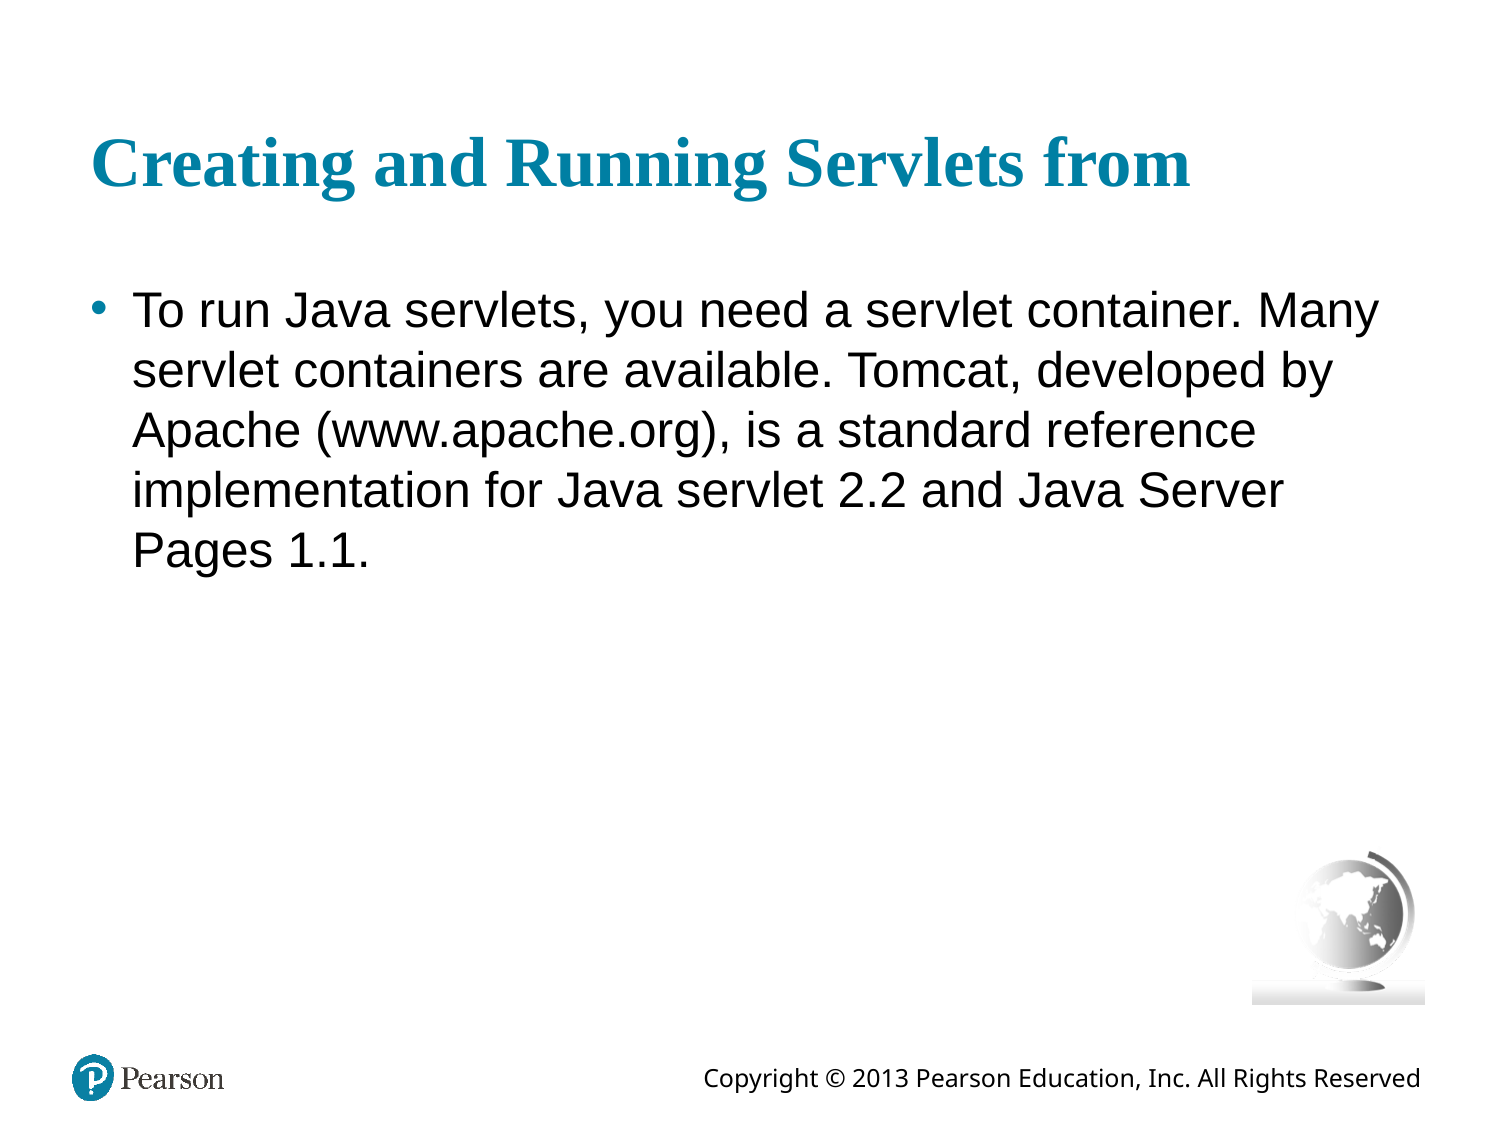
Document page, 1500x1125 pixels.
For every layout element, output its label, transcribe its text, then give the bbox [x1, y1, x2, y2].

picture [81, 1063, 106, 1088]
picture [99, 1054, 224, 1101]
title Creating and Running Servlets from [75, 35, 1425, 216]
list To run Java servlets, you need a servlet container. Many servlet containers are available. Tomcat, developed by Apache (www.apache.org), is a standard reference implementation for Java servlet 2.2 and Java Server Pages 1.1. [75, 262, 1425, 1005]
picture [72, 1088, 82, 1101]
picture [72, 1054, 88, 1070]
